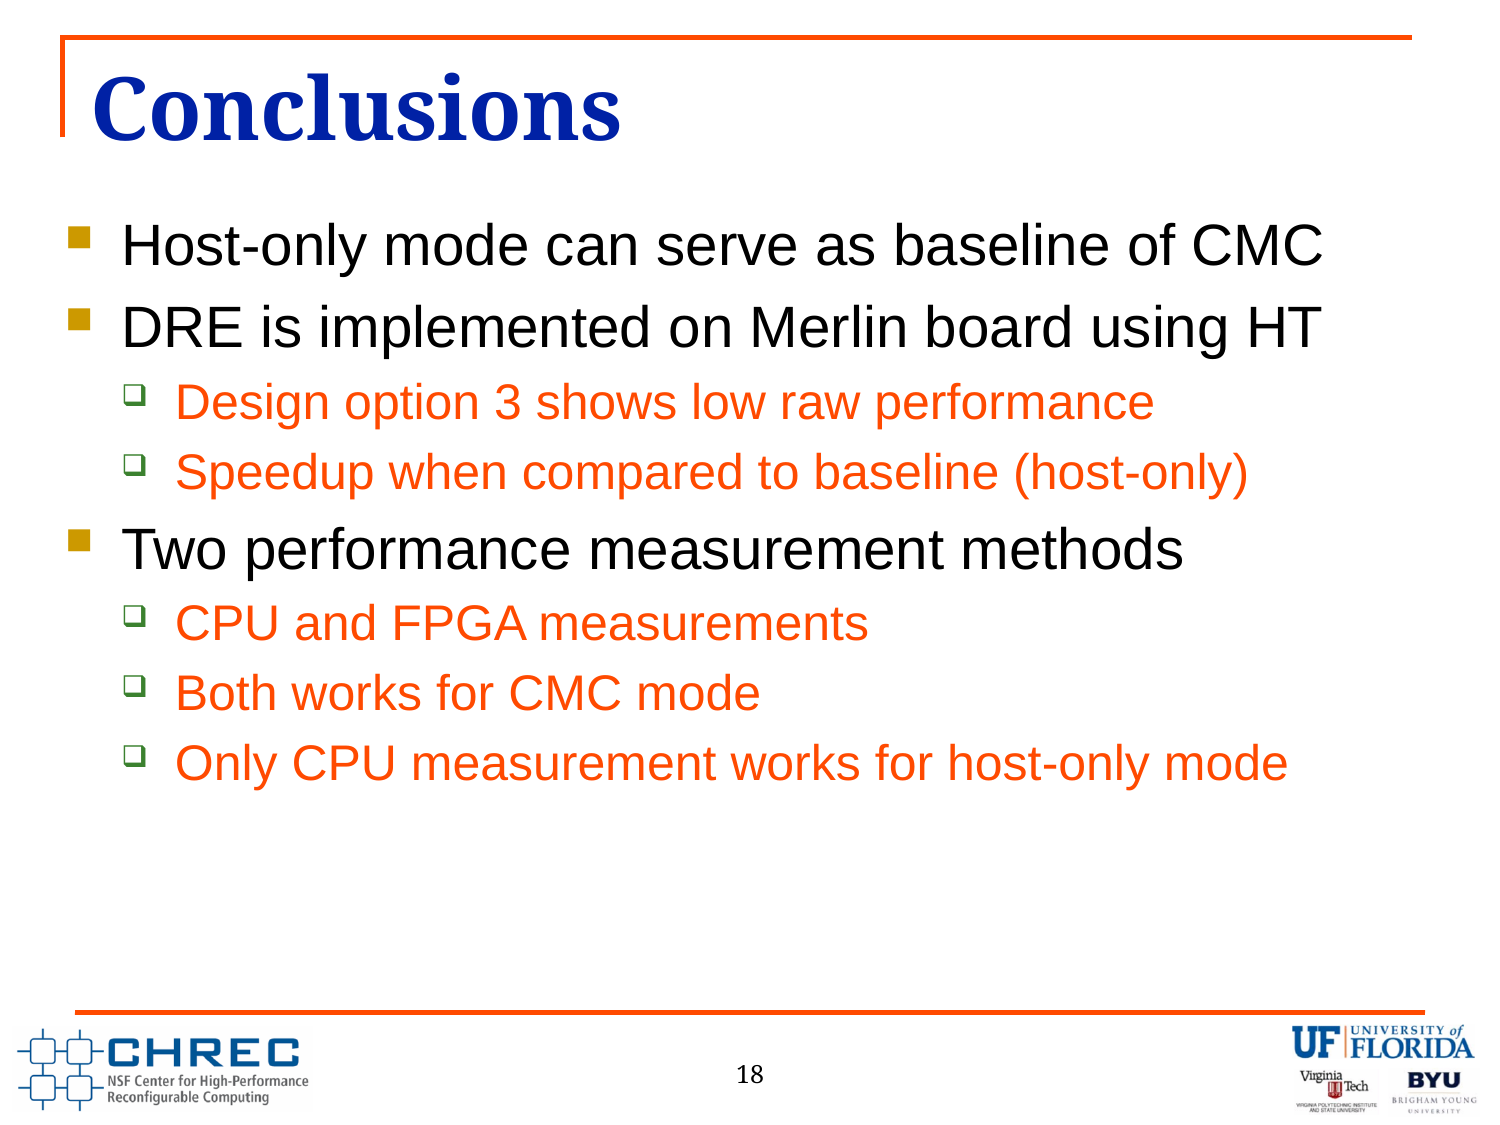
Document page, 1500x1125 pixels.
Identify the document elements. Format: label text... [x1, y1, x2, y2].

picture [1287, 1021, 1485, 1117]
slide_number 18 [599, 1024, 901, 1101]
title Conclusions [74, 45, 1426, 199]
list Host-only mode can serve as baseline of CMC DRE is implemented on Merlin board using HT Design option 3 shows low raw performance Speedup when compared to baseline (host-only) Two performance measurement methods CPU and FPGA measurements Both works for CMC mode Only CPU measurement works for host-only mode [49, 199, 1451, 1006]
picture [12, 1026, 313, 1112]
